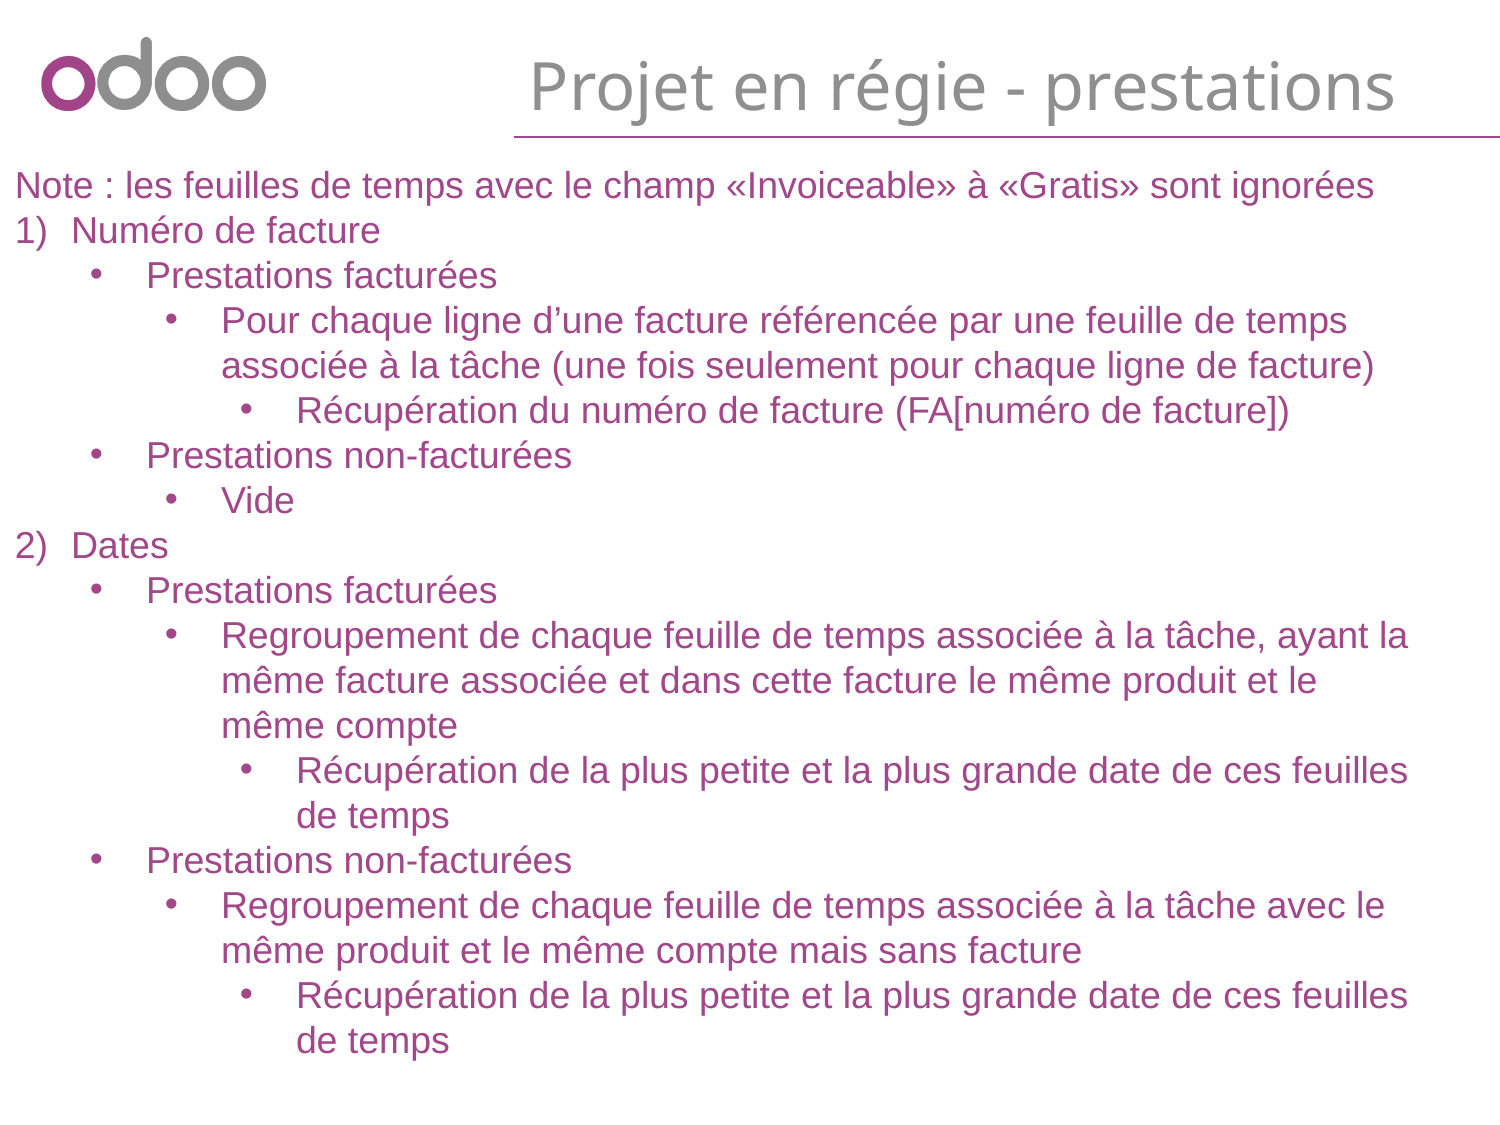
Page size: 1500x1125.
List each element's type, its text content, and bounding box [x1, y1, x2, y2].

title Projet en régie - prestations [513, 42, 1425, 126]
text_box Note : les feuilles de temps avec le champ «Invoiceable» à «Gratis» sont ignorées Numéro de facture Prestations facturées Pour chaque ligne d’une facture référencée par une feuille de temps associée à la tâche (une fois seulement pour chaque ligne de facture) Récupération du numéro de facture (FA[numéro de facture]) Prestations non-facturées Vide Dates Prestations facturées Regroupement de chaque feuille de temps associée à la tâche, ayant la même facture associée et dans cette facture le même produit et le même compte Récupération de la plus petite et la plus grande date de ces feuilles de temps Prestations non-facturées Regroupement de chaque feuille de temps associée à la tâche avec le même produit et le même compte mais sans facture Récupération de la plus petite et la plus grande date de ces feuilles de temps [0, 154, 1447, 1069]
picture [41, 37, 266, 111]
